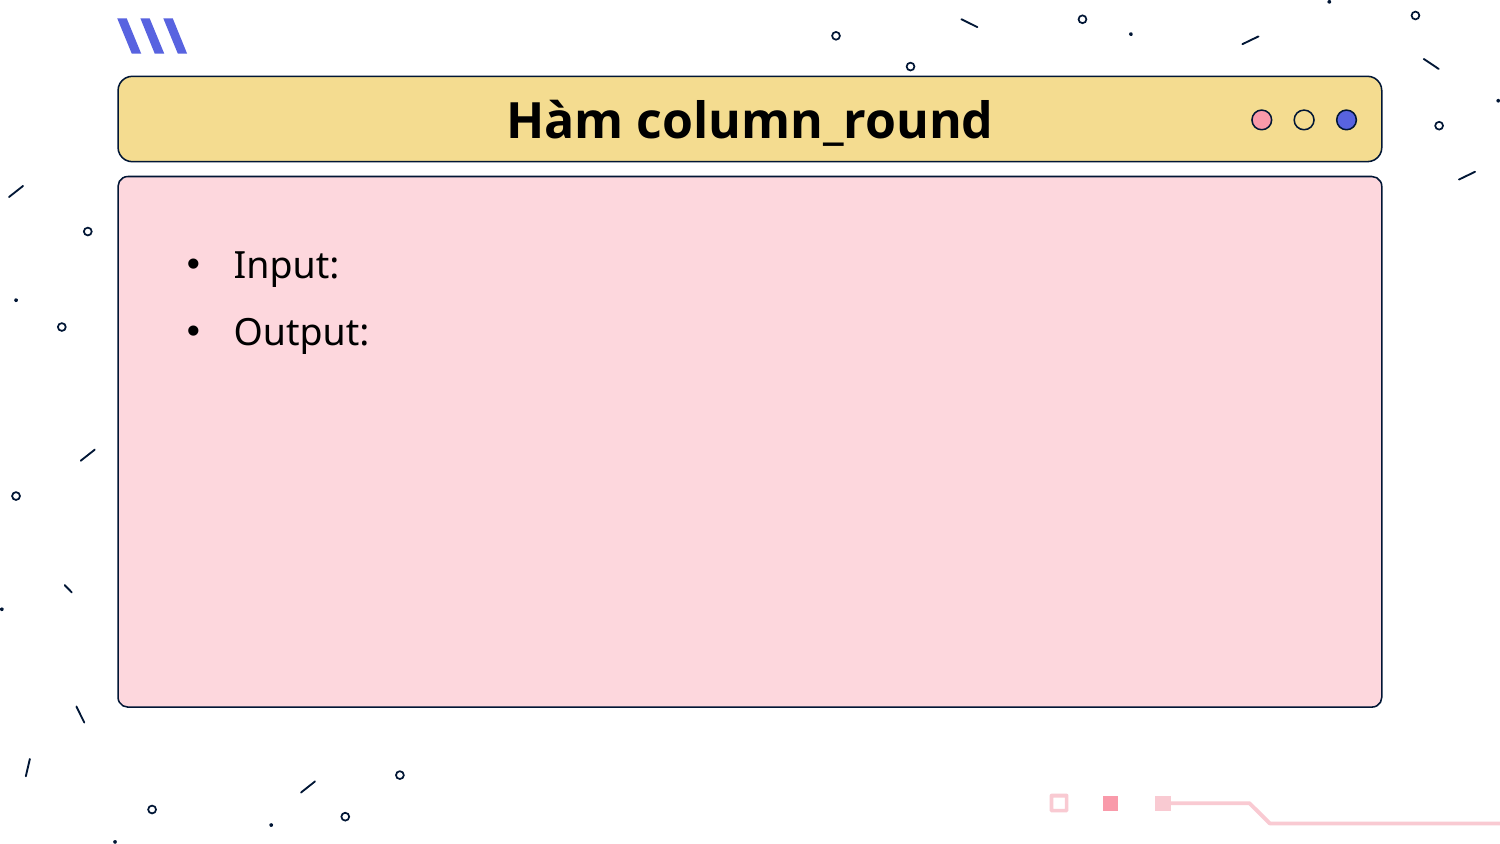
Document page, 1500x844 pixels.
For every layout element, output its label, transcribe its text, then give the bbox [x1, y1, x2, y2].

text_box Hàm column_round [118, 76, 1382, 162]
text_box [118, 176, 1382, 708]
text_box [1251, 109, 1357, 131]
